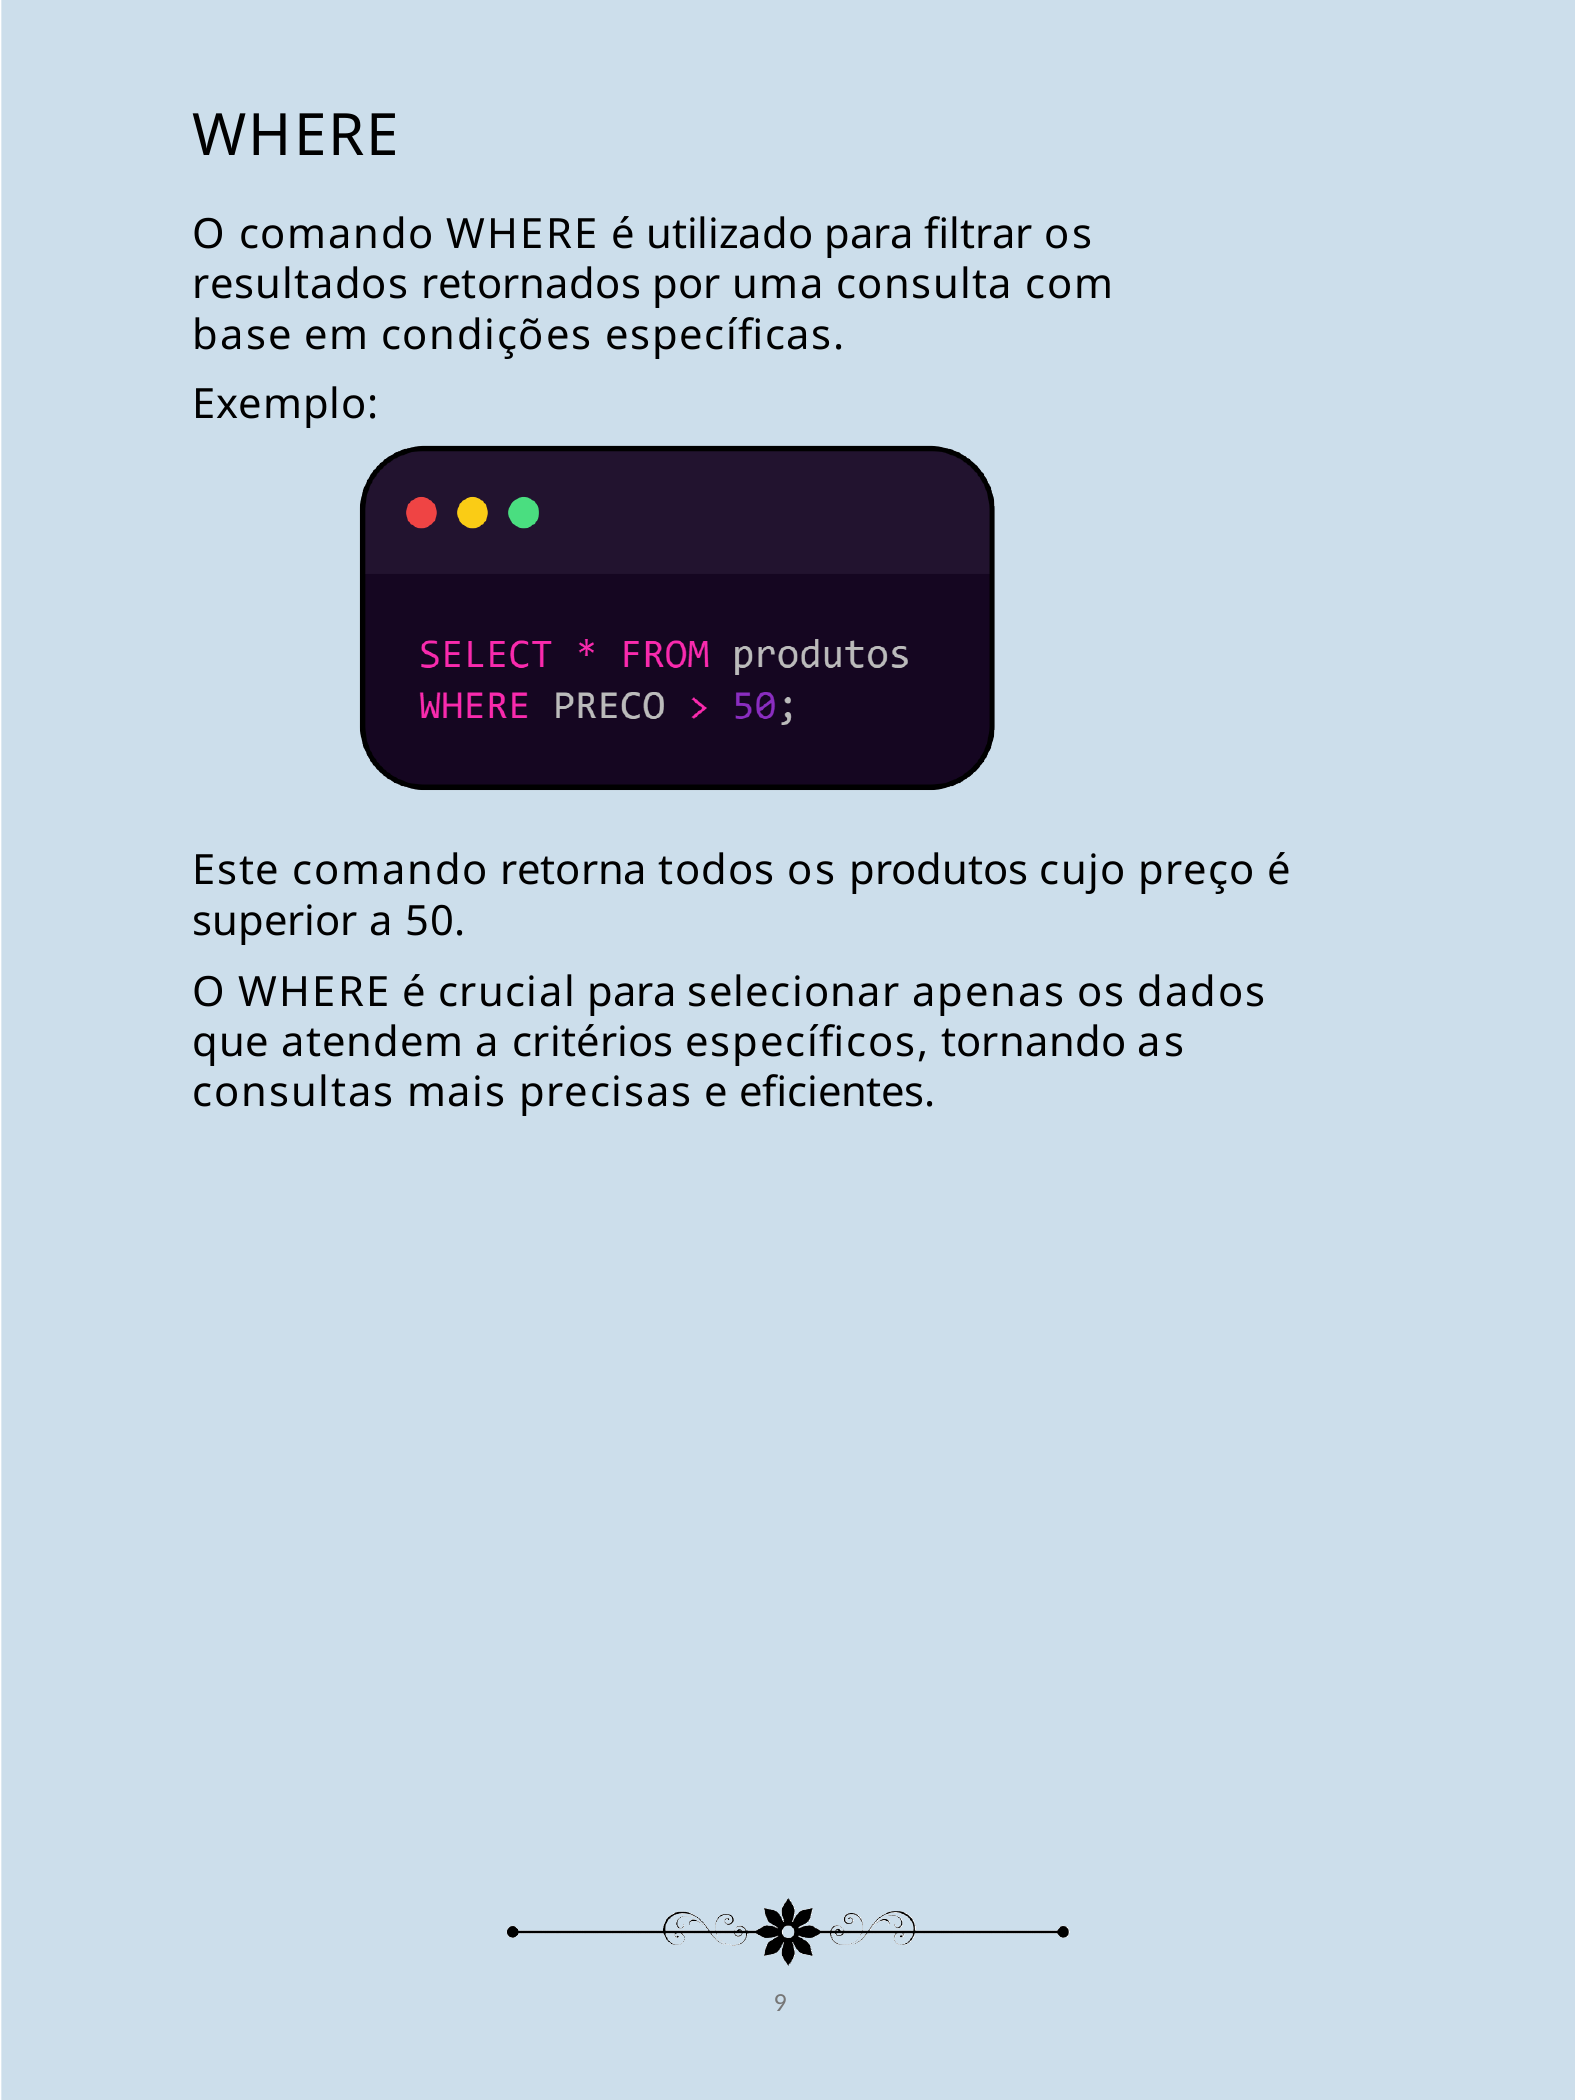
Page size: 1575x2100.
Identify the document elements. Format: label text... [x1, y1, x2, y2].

text_box [1, 0, 1575, 2100]
slide_number 9 [767, 1984, 810, 2100]
picture [485, 1869, 1090, 1972]
text_box WHERE O comando WHERE é utilizado para filtrar os resultados retornados por uma consulta com base em condições específicas. Exemplo: [190, 94, 1192, 255]
text_box Este comando retorna todos os produtos cujo preço é superior a 50. O WHERE é crucial para selecionar apenas os dados que atendem a critérios específicos, tornando as consultas mais precisas e eficientes. [190, 987, 1346, 1115]
picture [0, 256, 1447, 979]
